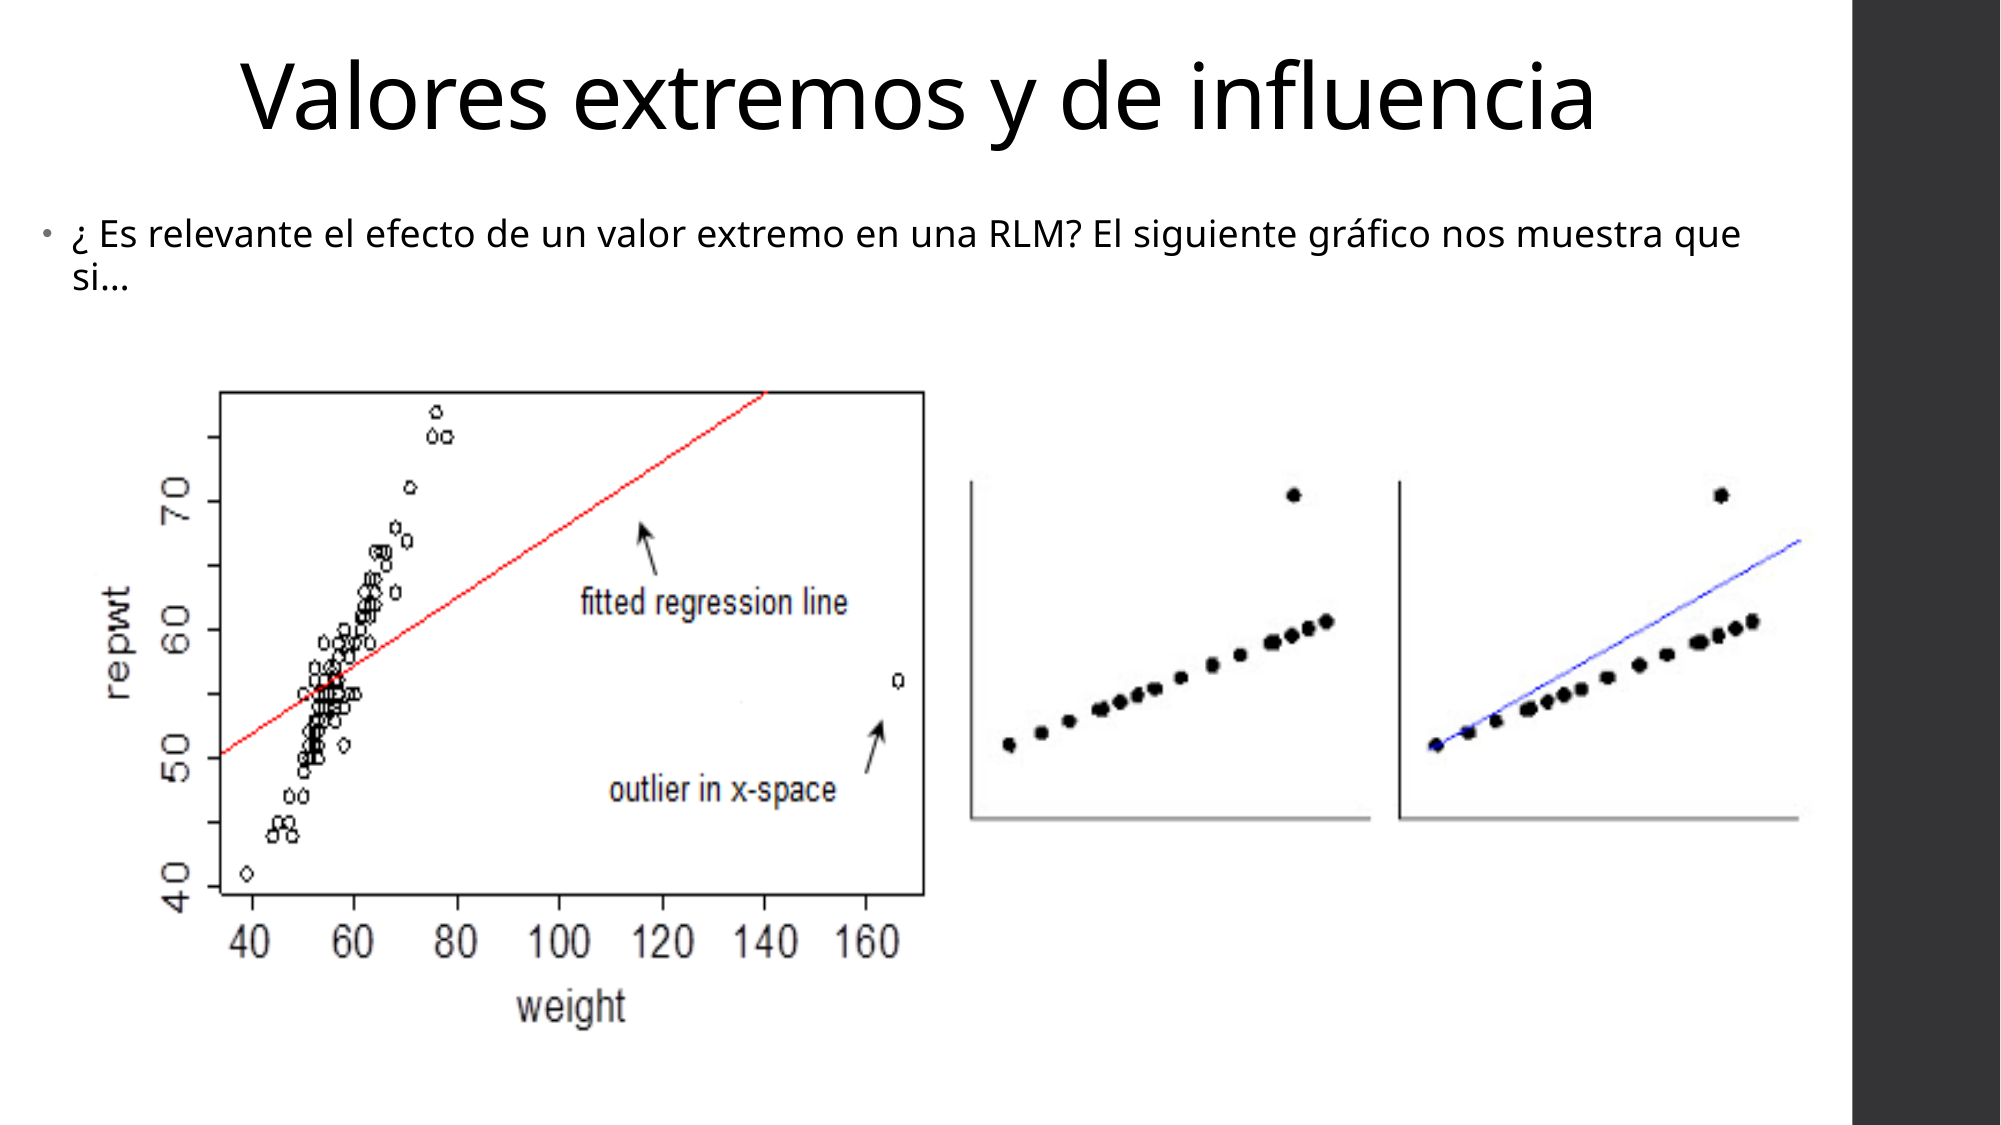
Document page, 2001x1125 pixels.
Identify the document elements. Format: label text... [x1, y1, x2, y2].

title Valores extremos y de influencia [26, 23, 1814, 158]
picture [86, 339, 1821, 1053]
list ¿ Es relevante el efecto de un valor extremo en una RLM? El siguiente gráfico nos muestra que si… [26, 205, 1796, 920]
